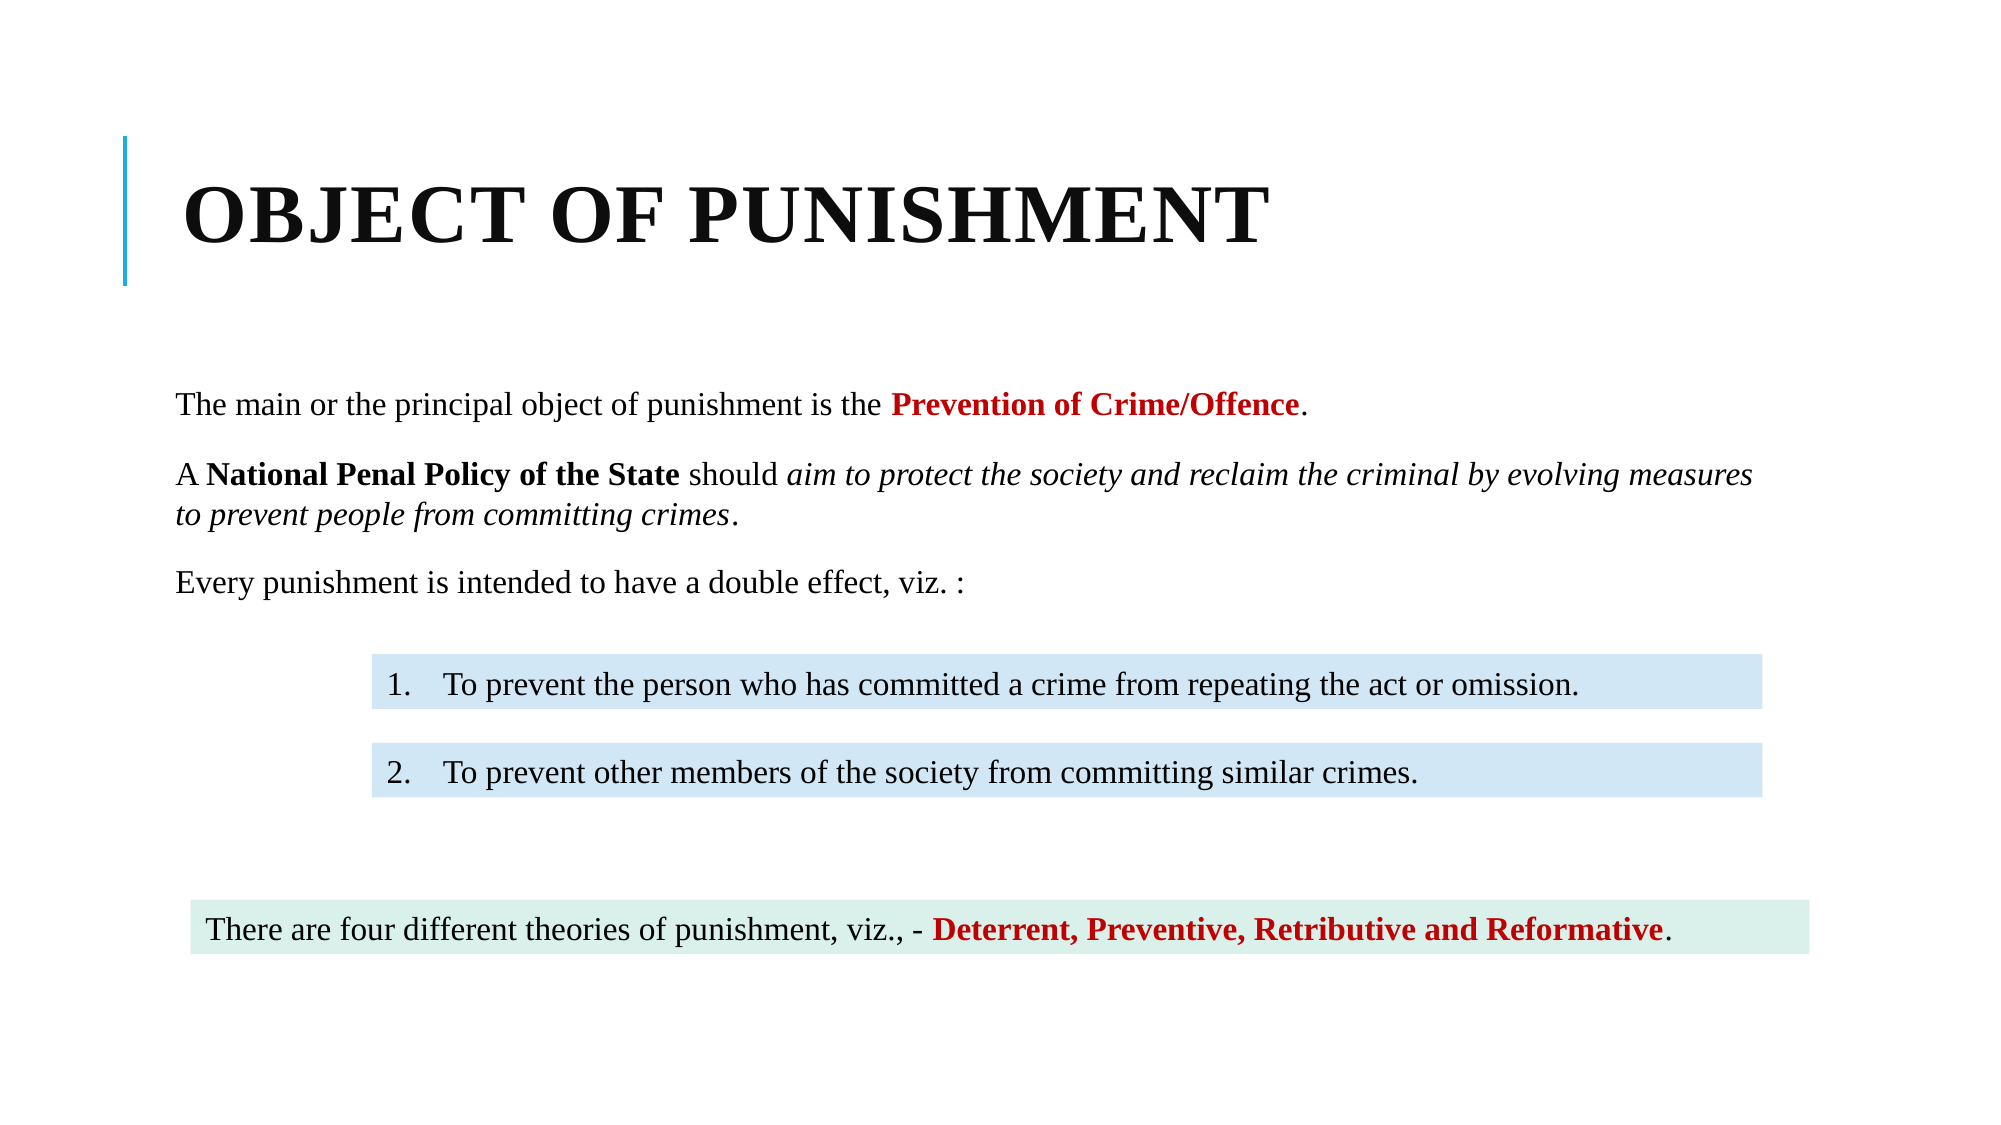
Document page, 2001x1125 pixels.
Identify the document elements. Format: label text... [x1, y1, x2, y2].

title Object of punishment [168, 96, 1763, 342]
text_box There are four different theories of punishment, viz., - Deterrent, Preventive, Retributive and Reformative. [190, 899, 1810, 955]
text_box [371, 653, 1763, 799]
list The main or the principal object of punishment is the Prevention of Crime/Offence. A National Penal Policy of the State should aim to protect the society and reclaim the criminal by evolving measures to prevent people from committing crimes. Every punishment is intended to have a double effect, viz. : [168, 375, 1763, 622]
